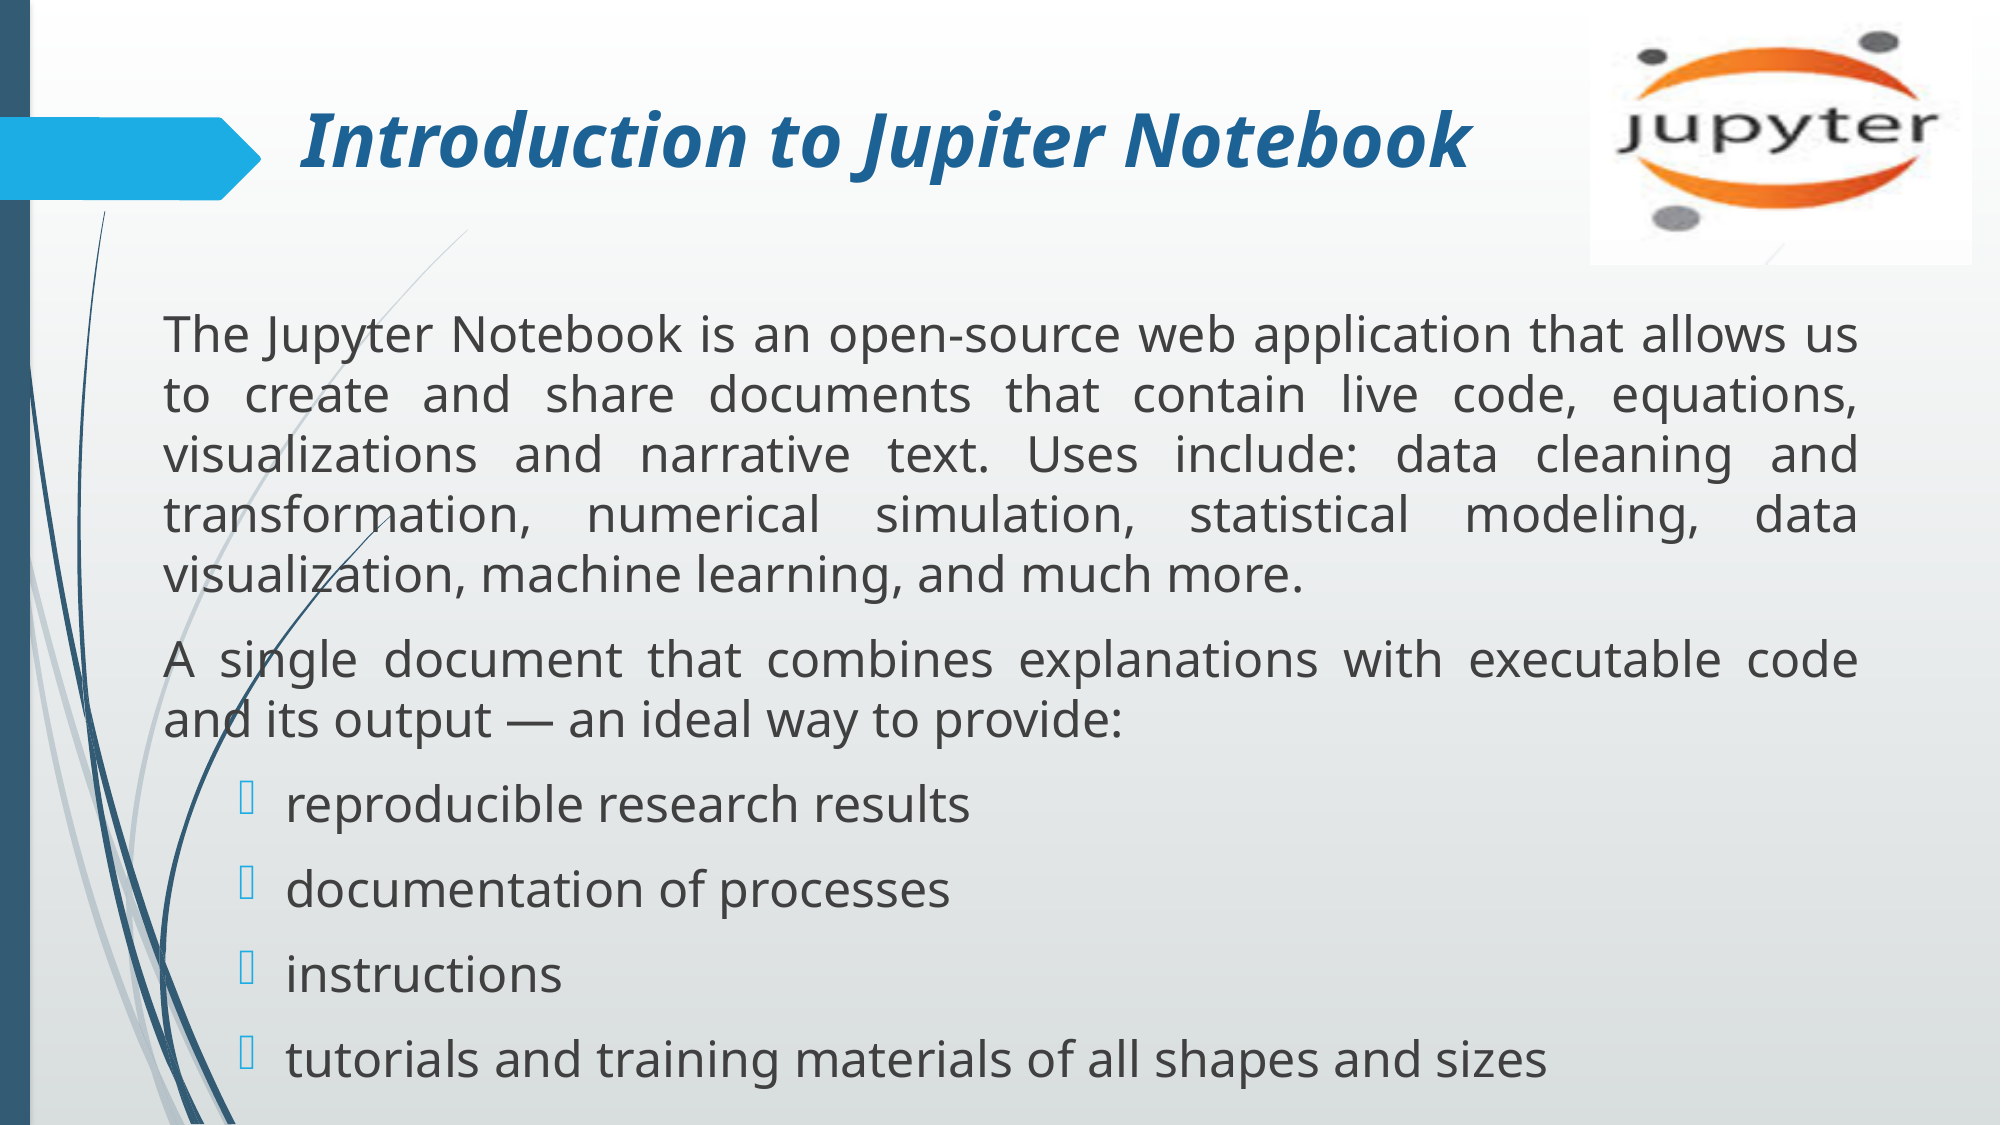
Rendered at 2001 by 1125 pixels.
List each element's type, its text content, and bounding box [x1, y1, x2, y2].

title Introduction to Jupiter Notebook [287, 85, 1750, 295]
picture [1590, 0, 1972, 265]
list The Jupyter Notebook is an open-source web application that allows us to create and share documents that contain live code, equations, visualizations and narrative text. Uses include: data cleaning and transformation, numerical simulation, statistical modeling, data visualization, machine learning, and much more. A single document that combines explanations with executable code and its output — an ideal way to provide: reproducible research results documentation of processes instructions tutorials and training materials of all shapes and sizes [148, 295, 1876, 905]
